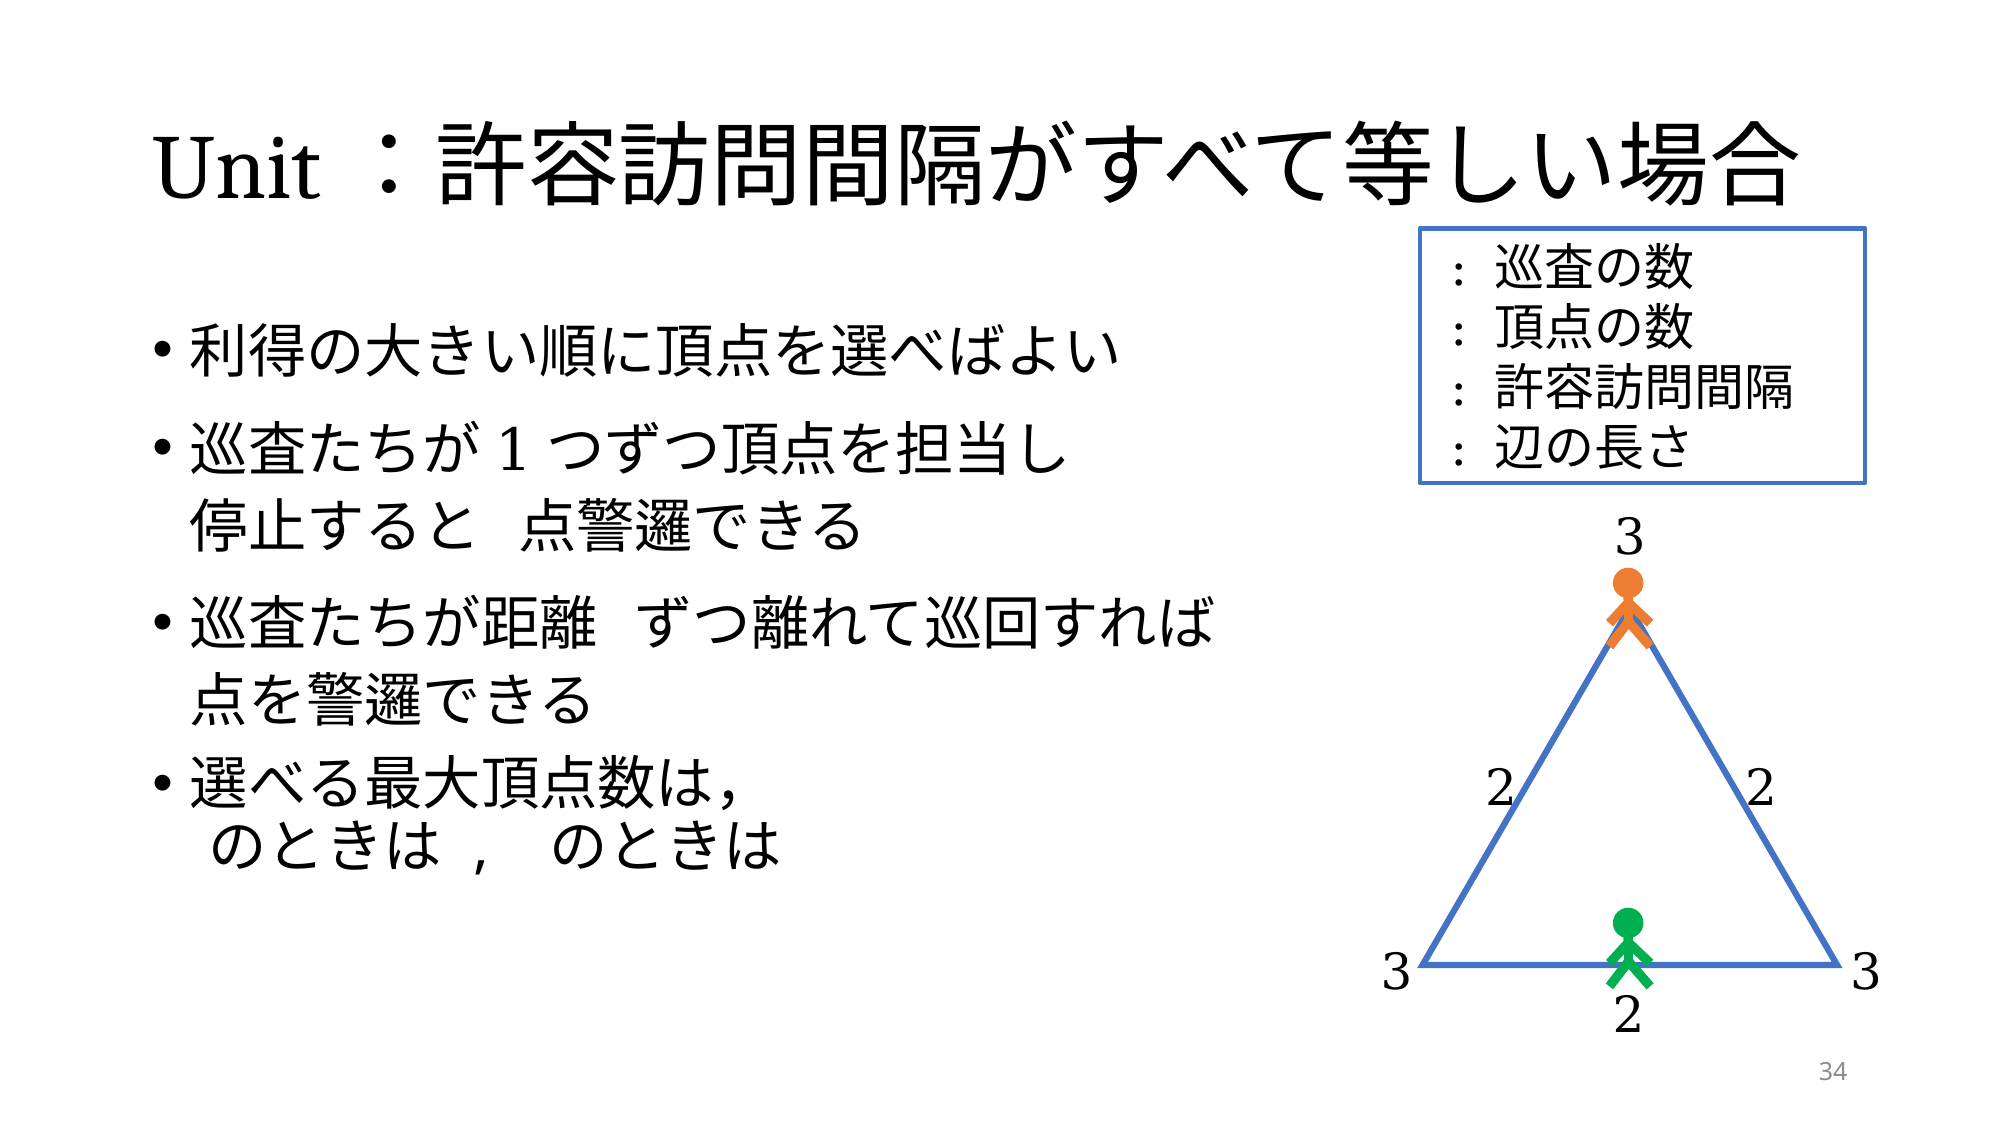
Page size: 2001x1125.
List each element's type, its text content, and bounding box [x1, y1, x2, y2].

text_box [1609, 568, 1651, 647]
text_box 3 [1599, 496, 1661, 572]
text_box 2 [1730, 748, 1792, 824]
text_box [1428, 645, 1835, 966]
title Unit：許容訪問間隔がすべて等しい場合 [137, 59, 1863, 278]
text_box 3 [1835, 932, 1897, 1007]
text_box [1609, 908, 1651, 987]
slide_number 34 [1412, 1042, 1863, 1103]
text_box 2 [1470, 748, 1532, 824]
text_box 2 [1597, 975, 1659, 1042]
text_box 3 [1365, 932, 1428, 1007]
